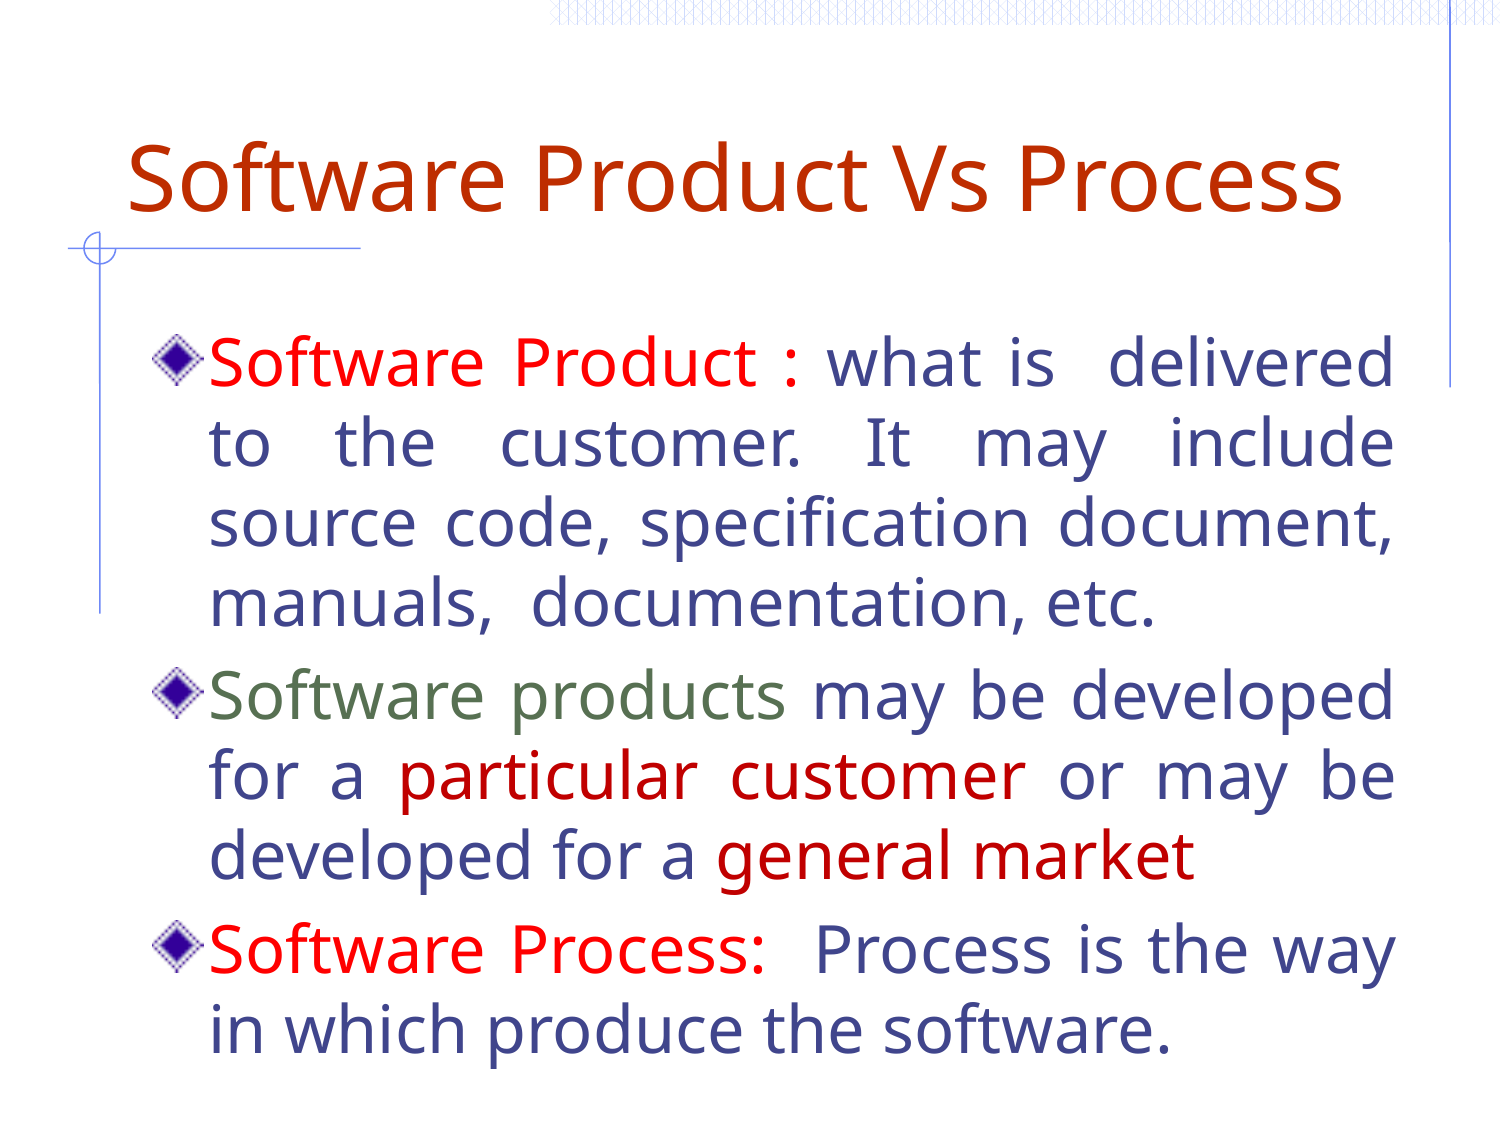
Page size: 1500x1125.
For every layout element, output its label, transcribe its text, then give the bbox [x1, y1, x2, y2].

picture [152, 920, 204, 973]
list Software Product : what is delivered to the customer. It may include source code, specification document, manuals, documentation, etc. Software products may be developed for a particular customer or may be developed for a general market Software Process: Process is the way in which produce the software. [137, 312, 1413, 988]
picture [152, 334, 204, 386]
picture [152, 667, 204, 719]
title Software Product Vs Process [111, 50, 1436, 238]
